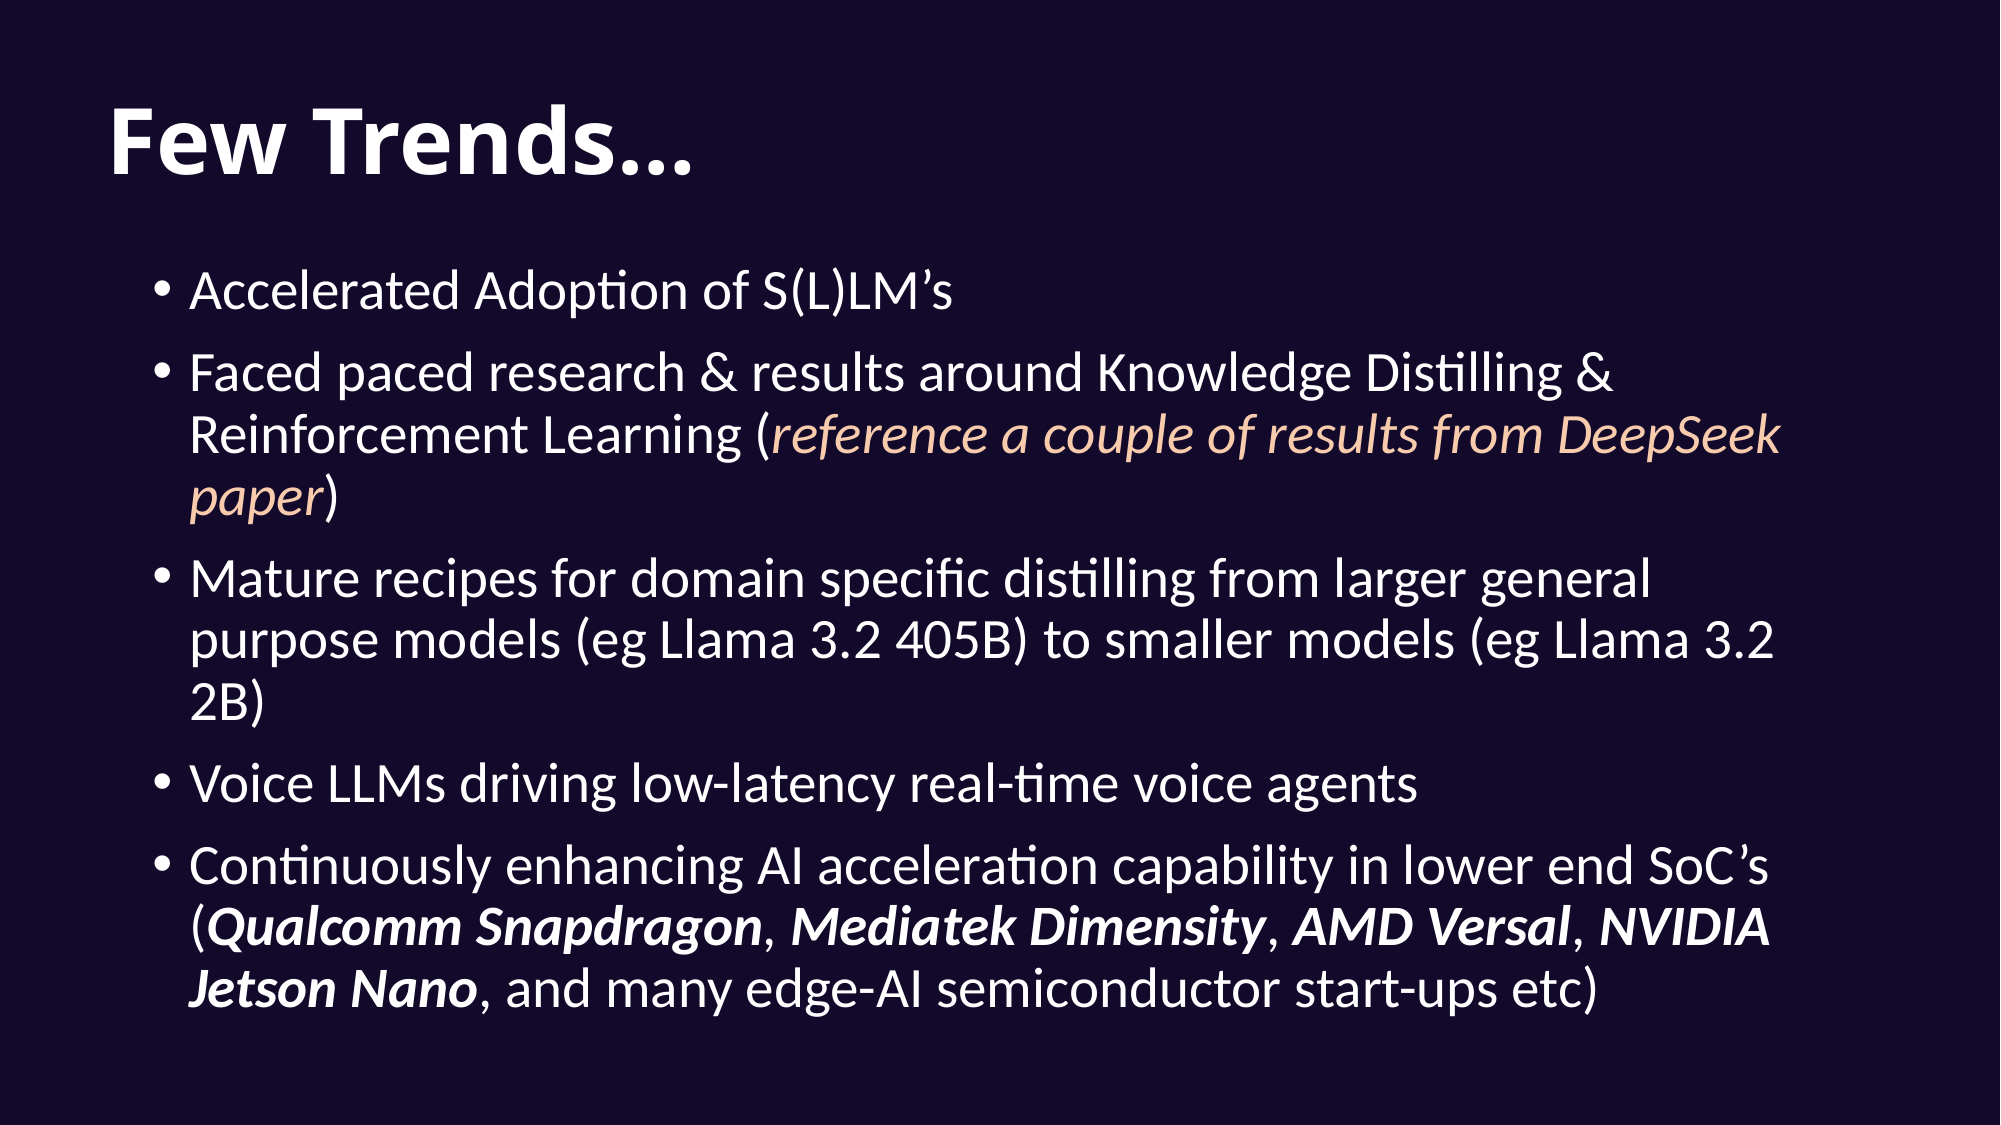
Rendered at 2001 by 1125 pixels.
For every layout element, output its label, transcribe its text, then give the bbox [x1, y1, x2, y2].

title Few Trends… [91, 35, 1905, 254]
list Accelerated Adoption of S(L)LM’s Faced paced research & results around Knowledge Distilling & Reinforcement Learning (reference a couple of results from DeepSeek paper) Mature recipes for domain specific distilling from larger general purpose models (eg Llama 3.2 405B) to smaller models (eg Llama 3.2 2B) Voice LLMs driving low-latency real-time voice agents Continuously enhancing AI acceleration capability in lower end SoC’s (Qualcomm Snapdragon, Mediatek Dimensity, AMD Versal, NVIDIA Jetson Nano, and many edge-AI semiconductor start-ups etc) [137, 253, 1863, 1033]
